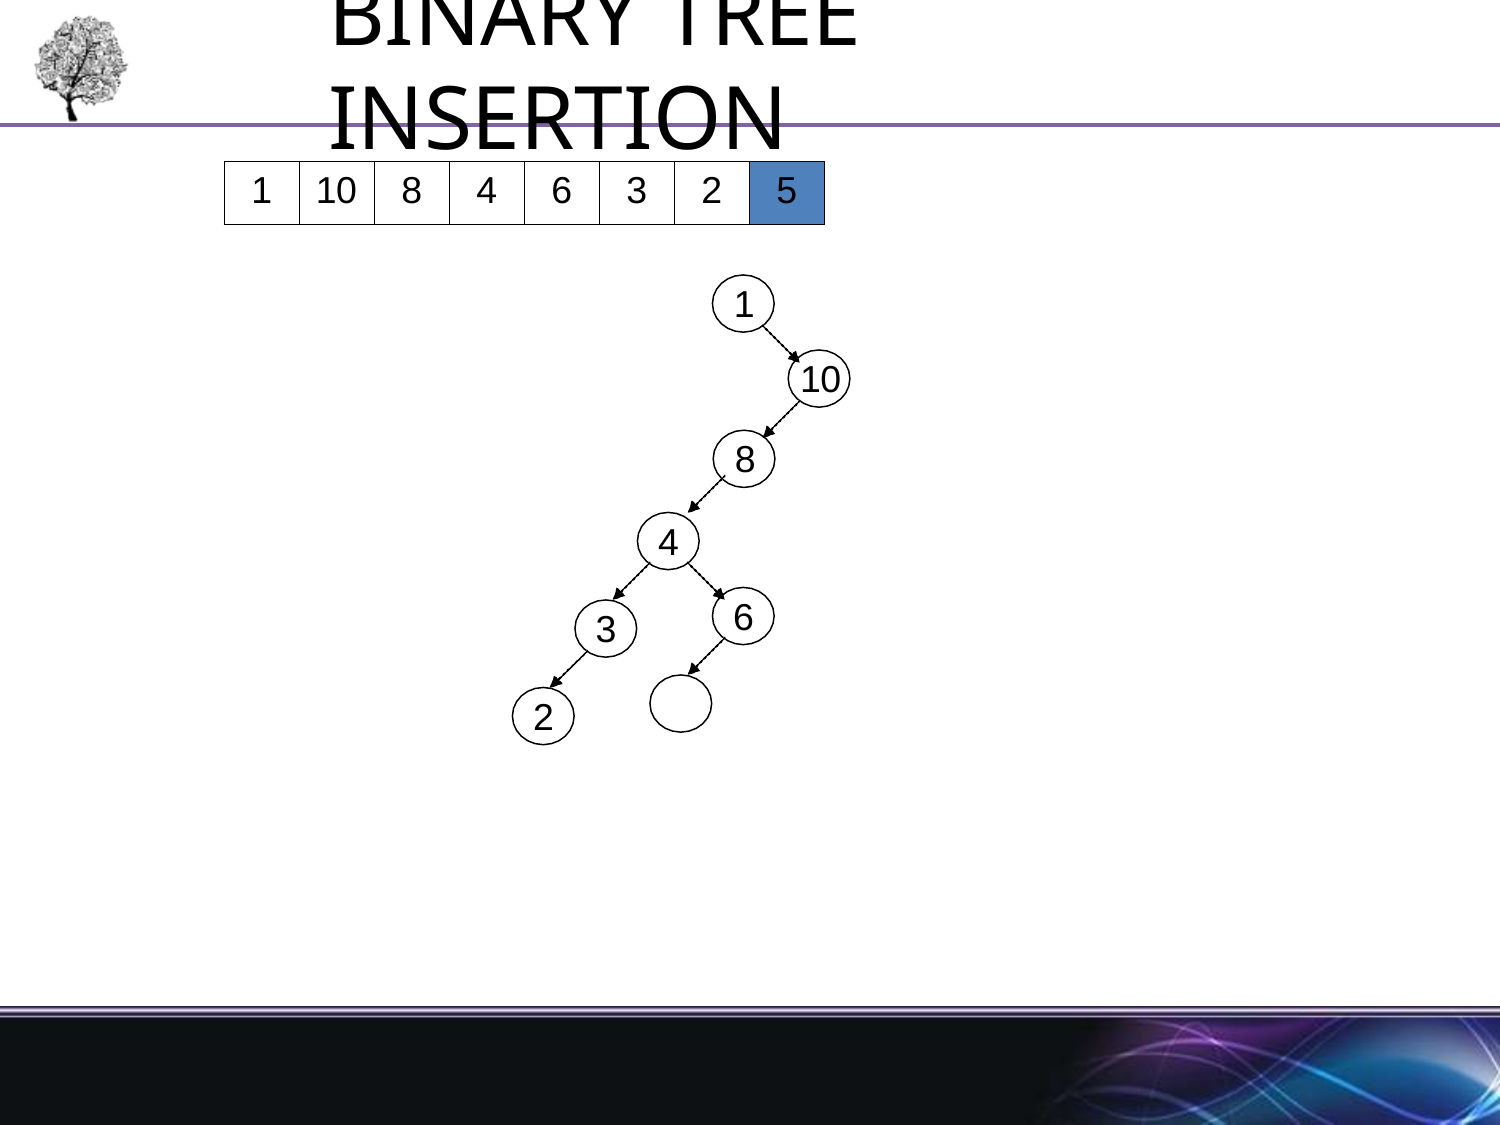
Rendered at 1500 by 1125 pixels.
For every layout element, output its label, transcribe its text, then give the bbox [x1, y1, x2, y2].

table_header 10 [300, 162, 374, 224]
table_header 6 [525, 168, 599, 224]
table_header 5 [750, 168, 824, 224]
table_header 8 [375, 168, 449, 224]
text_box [514, 651, 586, 744]
table_header 2 [675, 168, 749, 224]
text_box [689, 563, 774, 644]
text_box [0, 1006, 1500, 1125]
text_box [651, 639, 724, 731]
text_box [13, 3, 145, 135]
table_header 3 [600, 168, 674, 224]
title Binary Tree Insertion [326, 0, 1100, 168]
table_header 1 [225, 162, 299, 224]
table_header 4 [450, 168, 524, 224]
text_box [639, 276, 849, 568]
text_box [576, 564, 649, 656]
